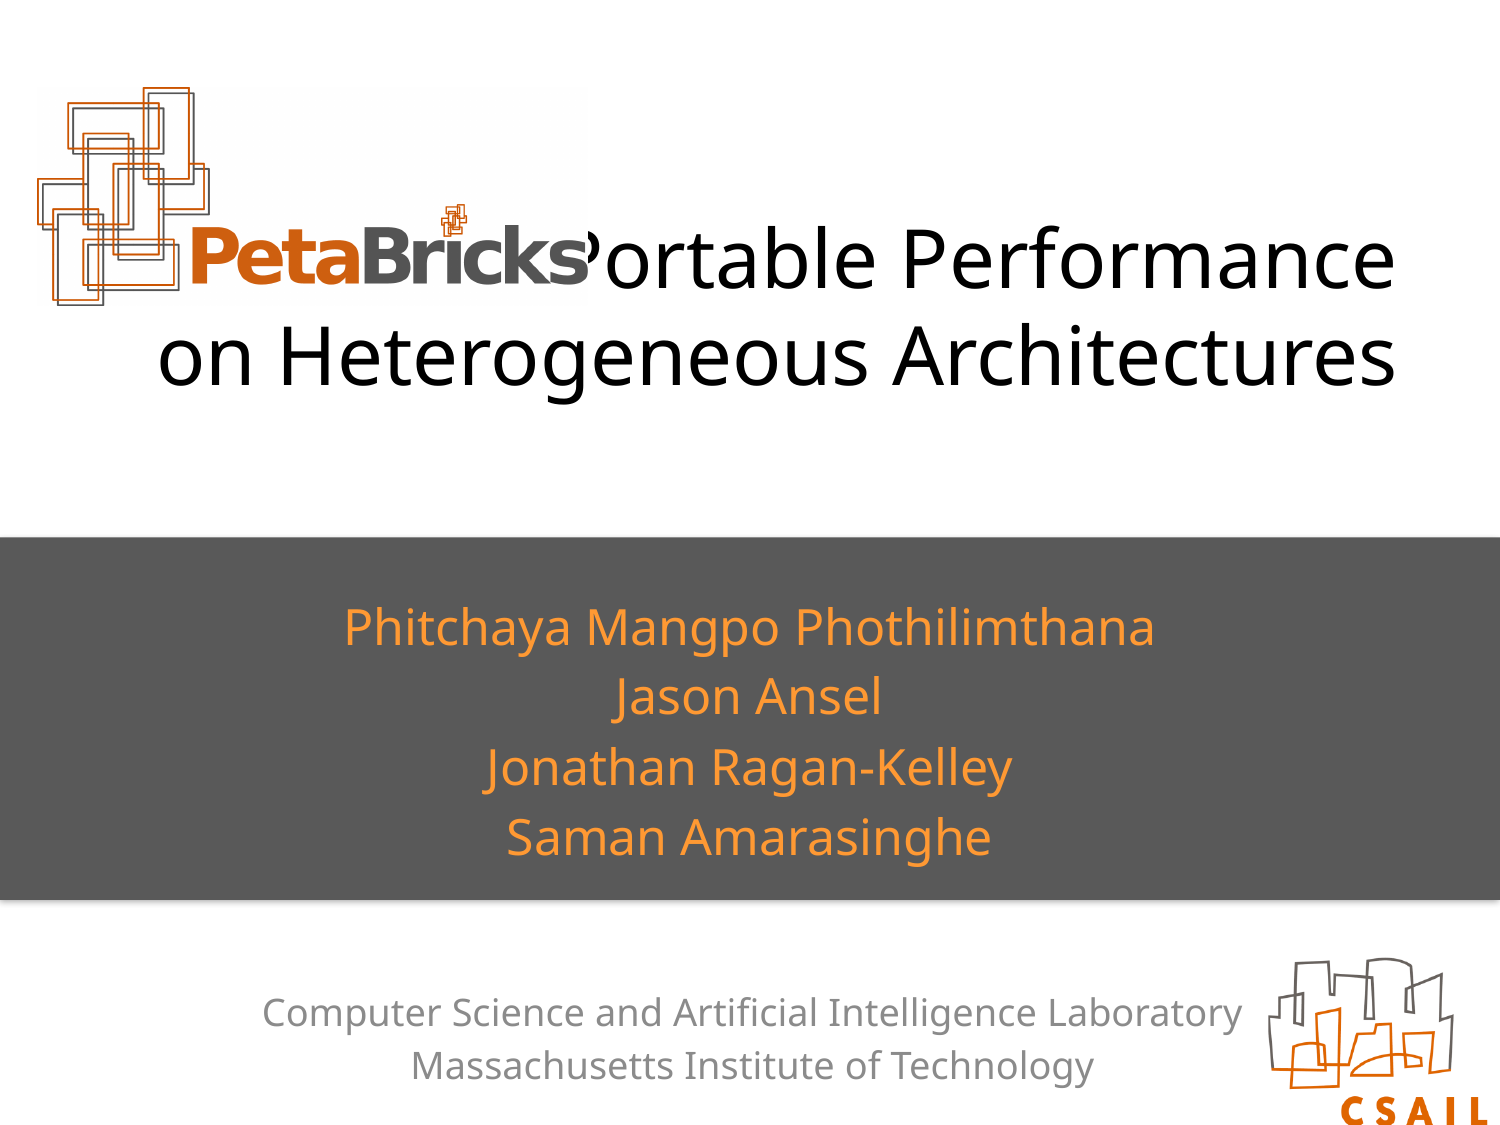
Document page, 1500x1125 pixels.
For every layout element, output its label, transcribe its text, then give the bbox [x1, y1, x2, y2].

picture [1268, 955, 1488, 1125]
picture [37, 87, 588, 306]
text_box [0, 537, 1500, 901]
title Portable Performance on Heterogeneous Architectures [137, 183, 1413, 425]
subtitle Phitchaya Mangpo Phothilimthana Jason Ansel Jonathan Ragan-Kelley Saman Amarasinghe [225, 587, 1275, 875]
text_box Computer Science and Artificial Intelligence Laboratory Massachusetts Institute of Technology [227, 981, 1263, 1125]
